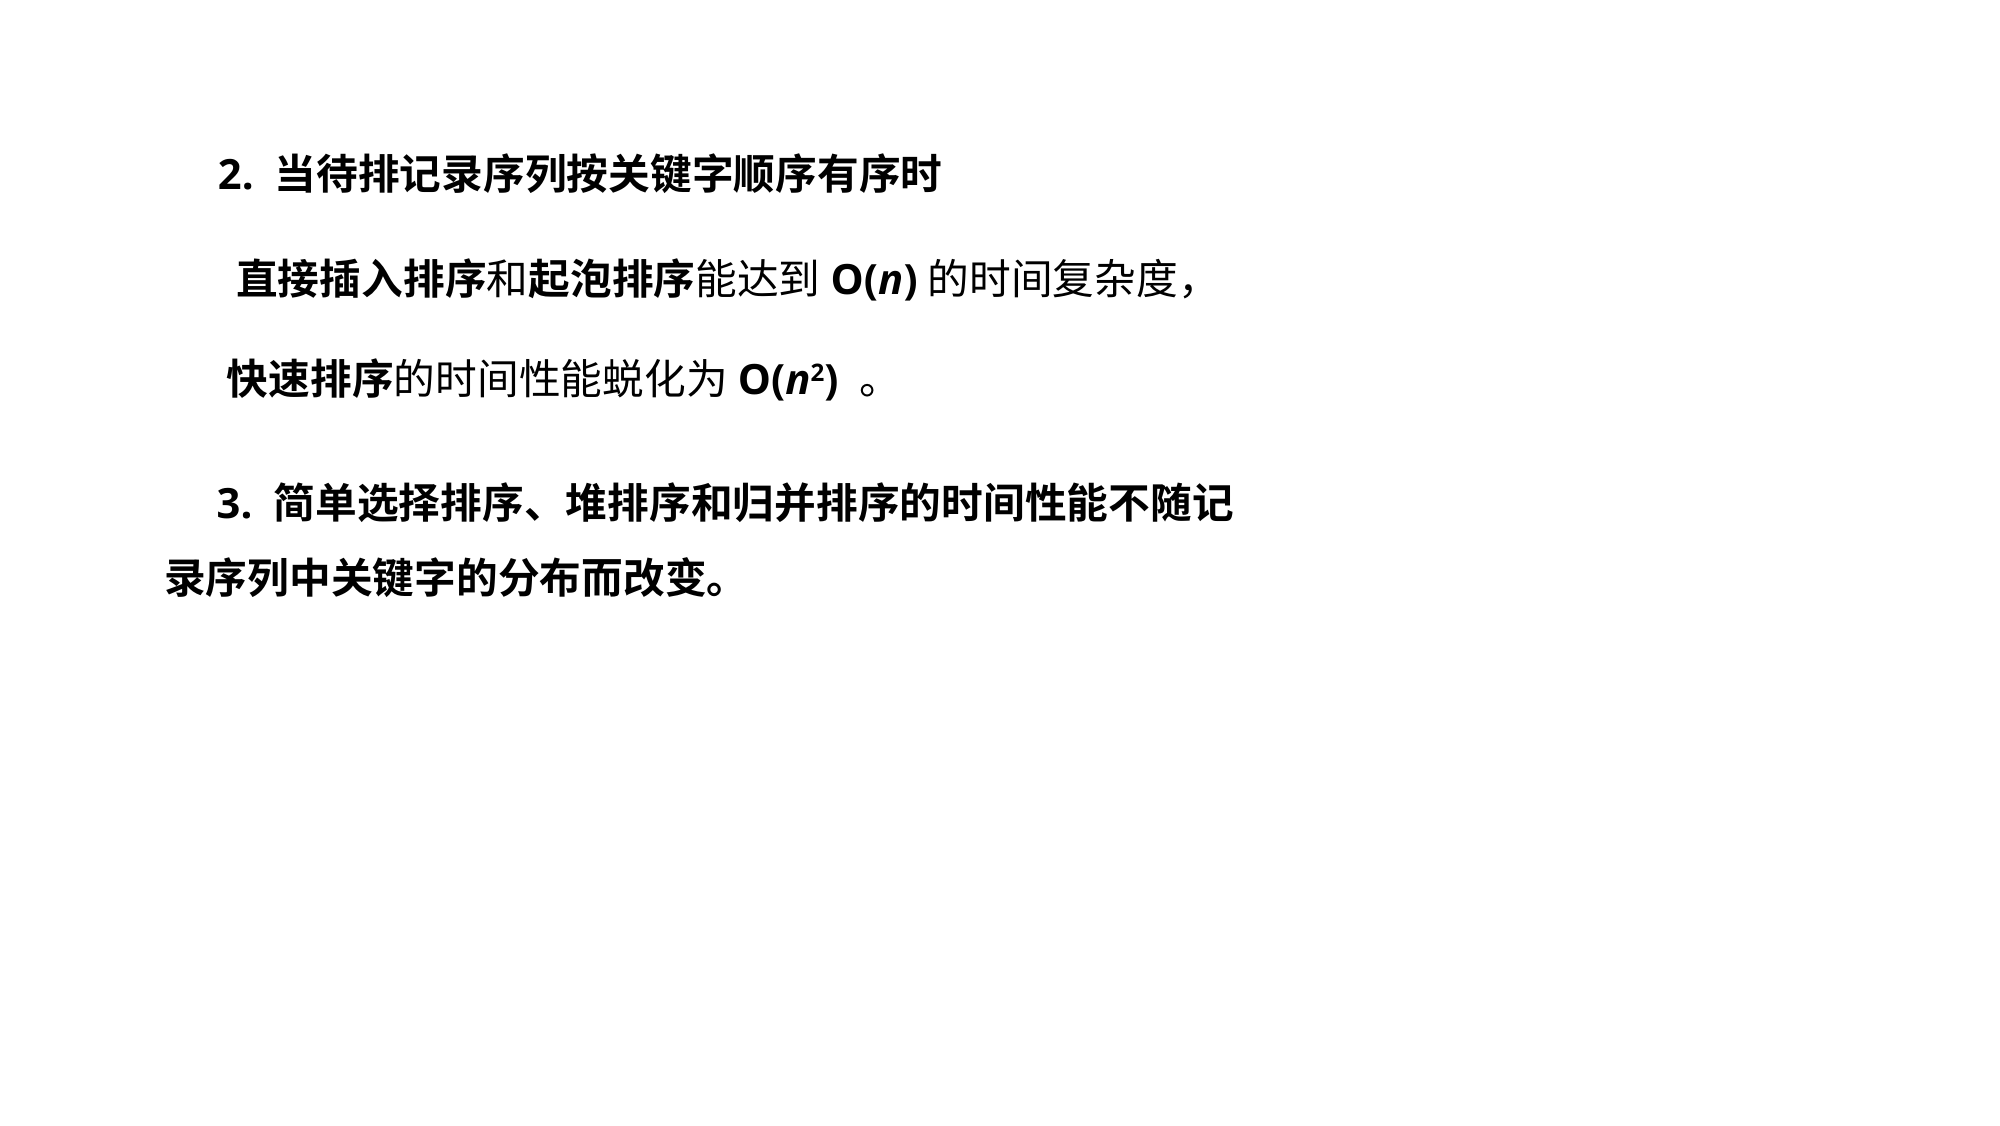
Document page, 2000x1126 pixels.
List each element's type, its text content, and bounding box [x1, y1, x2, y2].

text_box 2. 当待排记录序列按关键字顺序有序时 [203, 115, 1263, 206]
text_box 直接插入排序和起泡排序能达到O(n)的时间复杂度， 快速排序的时间性能蜕化为O(n2) 。 [137, 220, 1366, 410]
text_box 3. 简单选择排序、堆排序和归并排序的时间性能不随记录序列中关键字的分布而改变。 [149, 444, 1272, 610]
